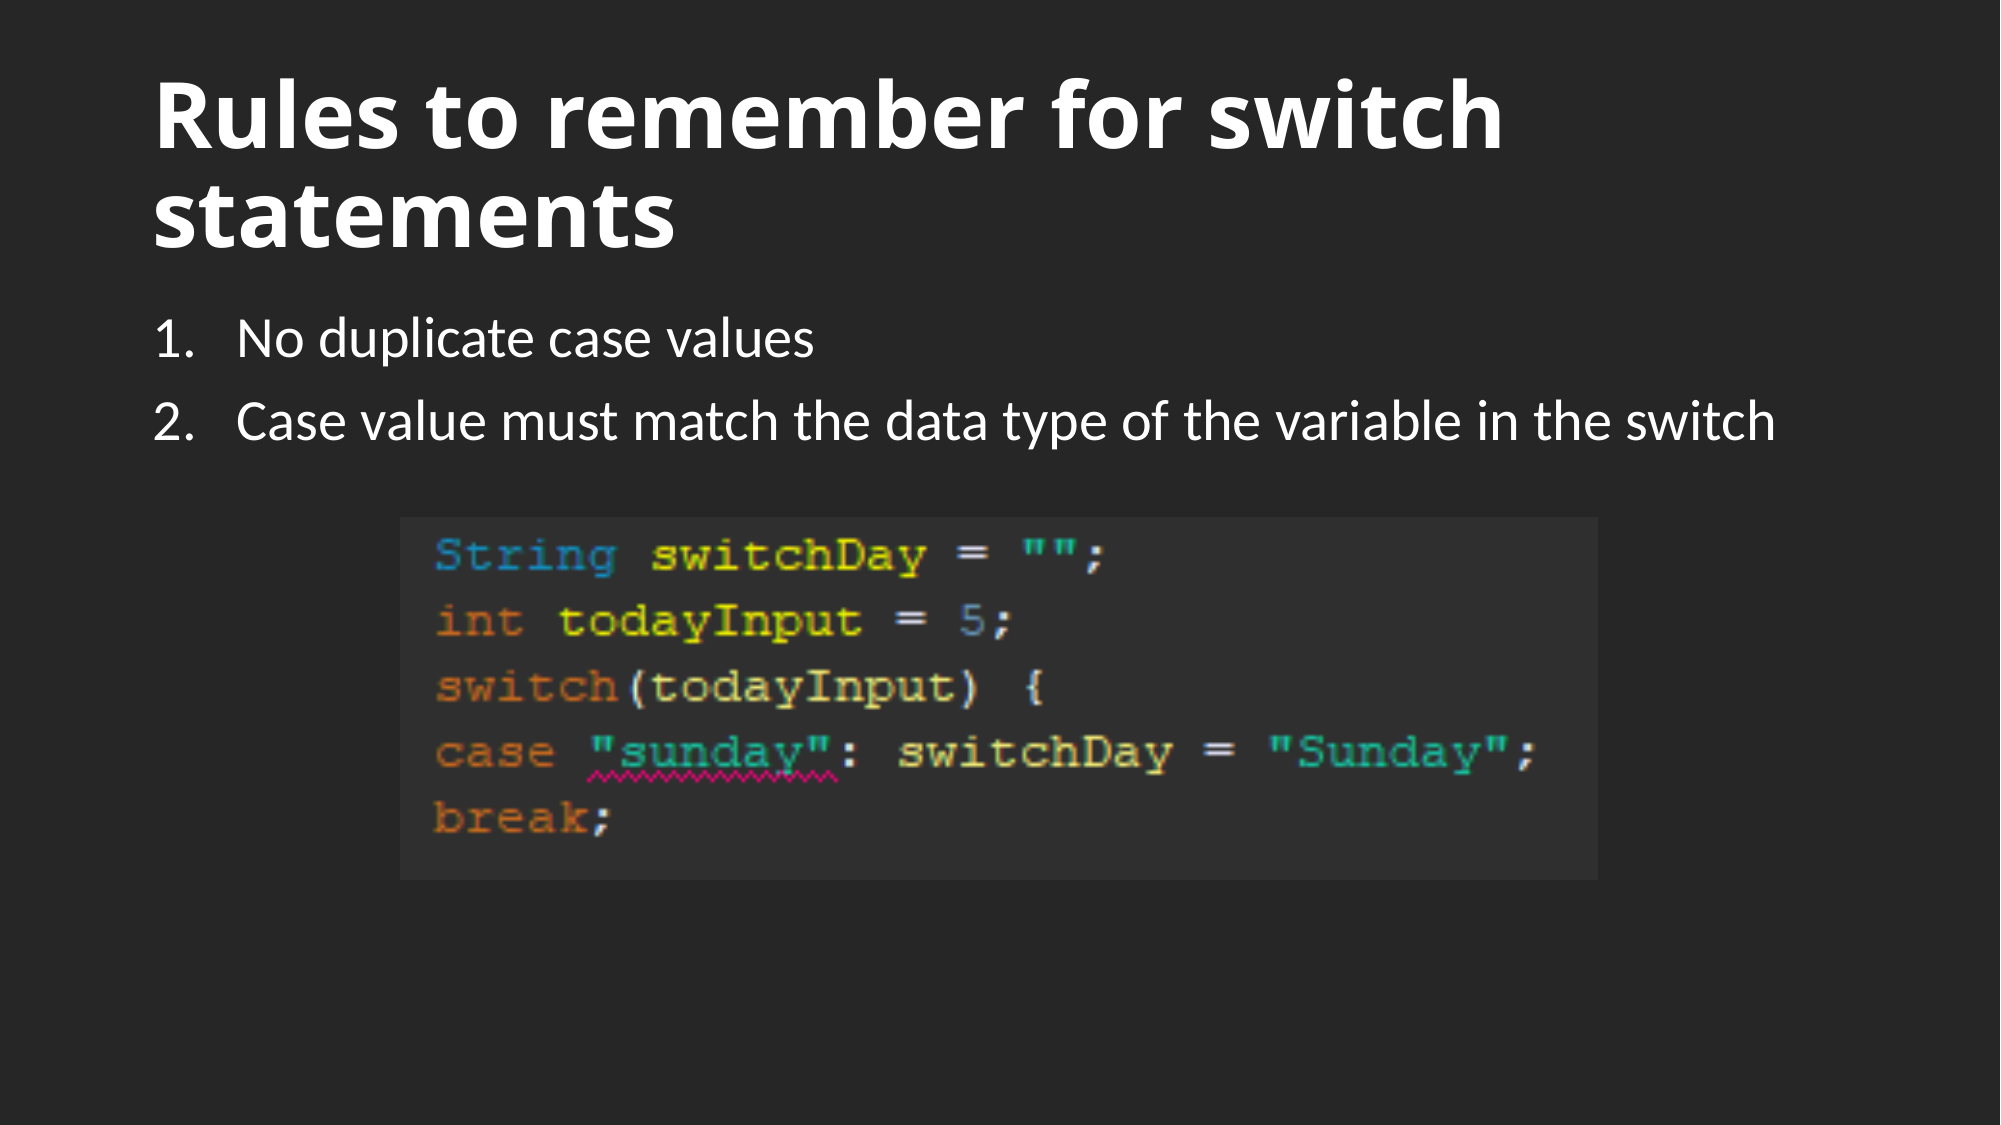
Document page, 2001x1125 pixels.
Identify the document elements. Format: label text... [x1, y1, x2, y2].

title Rules to remember for switch statements [137, 59, 1863, 278]
list No duplicate case values Case value must match the data type of the variable in the switch [137, 299, 1863, 1014]
picture [400, 517, 1598, 880]
